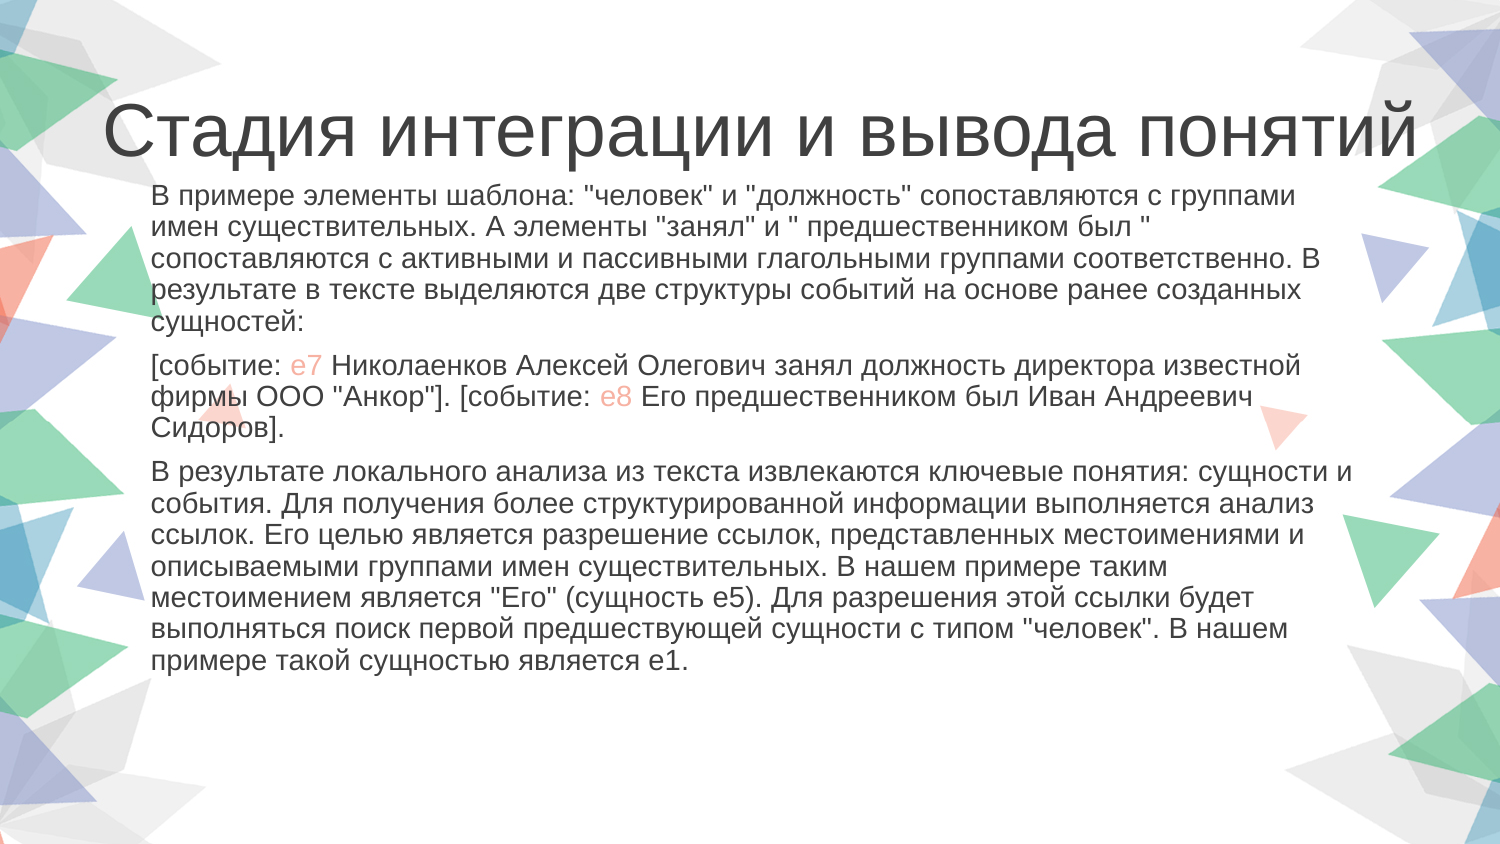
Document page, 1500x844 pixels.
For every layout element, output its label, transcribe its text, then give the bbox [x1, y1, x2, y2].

picture [0, 0, 1500, 844]
list Стадия интеграции и вывода понятий [65, 79, 1459, 174]
text_box В примере элементы шаблона: "человек" и "должность" сопоставляются с группами имен существительных. А элементы "занял" и " предшественником был " сопоставляются с активными и пассивными глагольными группами соответственно. В результате в тексте выделяются две структуры событий на основе ранее созданных сущностей: [событие: е7 Николаенков Алексей Олегович занял должность директора известной фирмы ООО "Анкор"]. [событие: е8 Его предшественником был Иван Андреевич Сидоров]. В результате локального анализа из текста извлекаются ключевые понятия: сущности и события. Для получения более структурированной информации выполняется анализ ссылок. Его целью является разрешение ссылок, представленных местоимениями и описываемыми группами имен существительных. В нашем примере таким местоимением является "Его" (сущность e5). Для разрешения этой ссылки будет выполняться поиск первой предшествующей сущности с типом "человек". В нашем примере такой сущностью является e1. [135, 172, 1388, 685]
